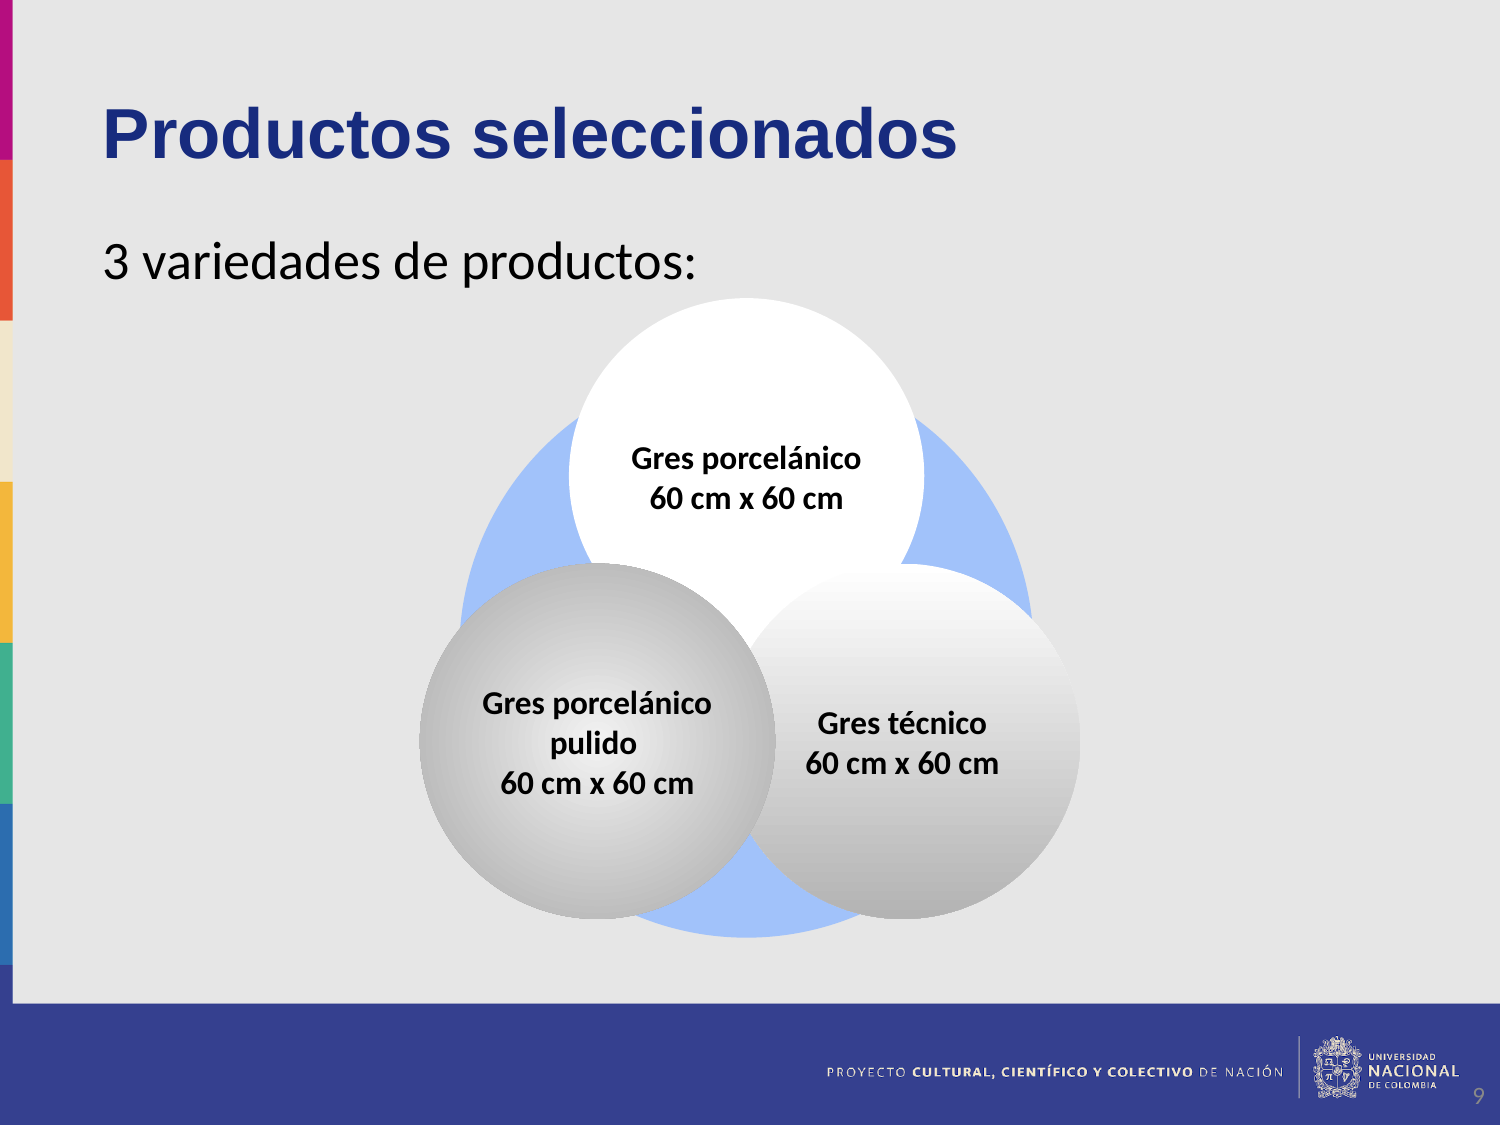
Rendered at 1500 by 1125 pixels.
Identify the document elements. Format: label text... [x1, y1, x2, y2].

text_box Productos seleccionados [87, 105, 1173, 171]
text_box [473, 429, 563, 562]
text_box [776, 563, 1081, 920]
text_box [419, 563, 776, 920]
text_box [672, 928, 821, 938]
text_box 3 variedades de productos: [87, 210, 925, 290]
slide_number ‹#› [1050, 1065, 1500, 1125]
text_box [568, 297, 925, 562]
text_box [929, 428, 1020, 562]
picture [0, 0, 1500, 1125]
